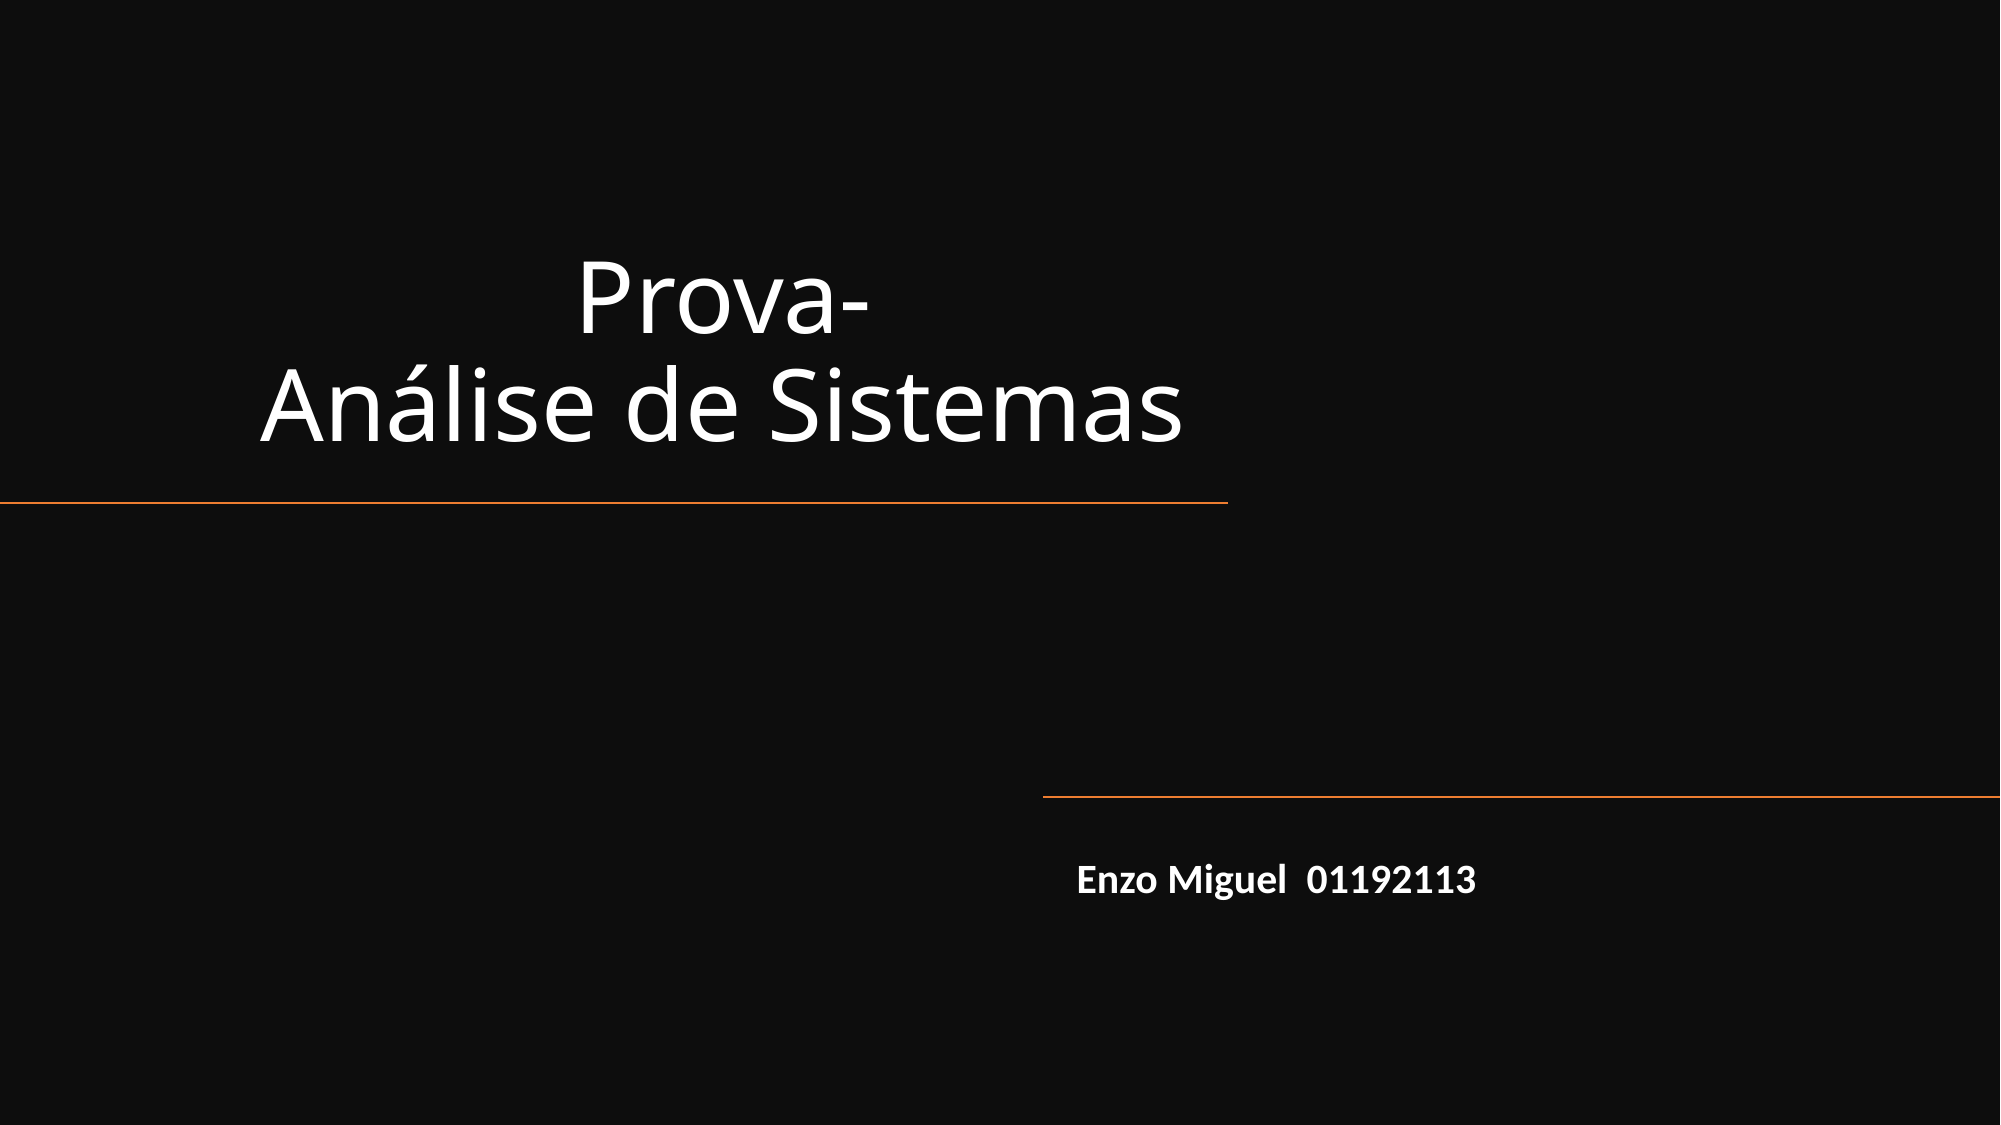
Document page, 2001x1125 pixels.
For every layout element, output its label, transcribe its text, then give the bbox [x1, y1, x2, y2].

text_box Enzo Miguel 01192113 [1061, 829, 1693, 910]
title Prova- Análise de Sistemas [218, 117, 1228, 471]
text_box [0, 0, 2000, 1125]
